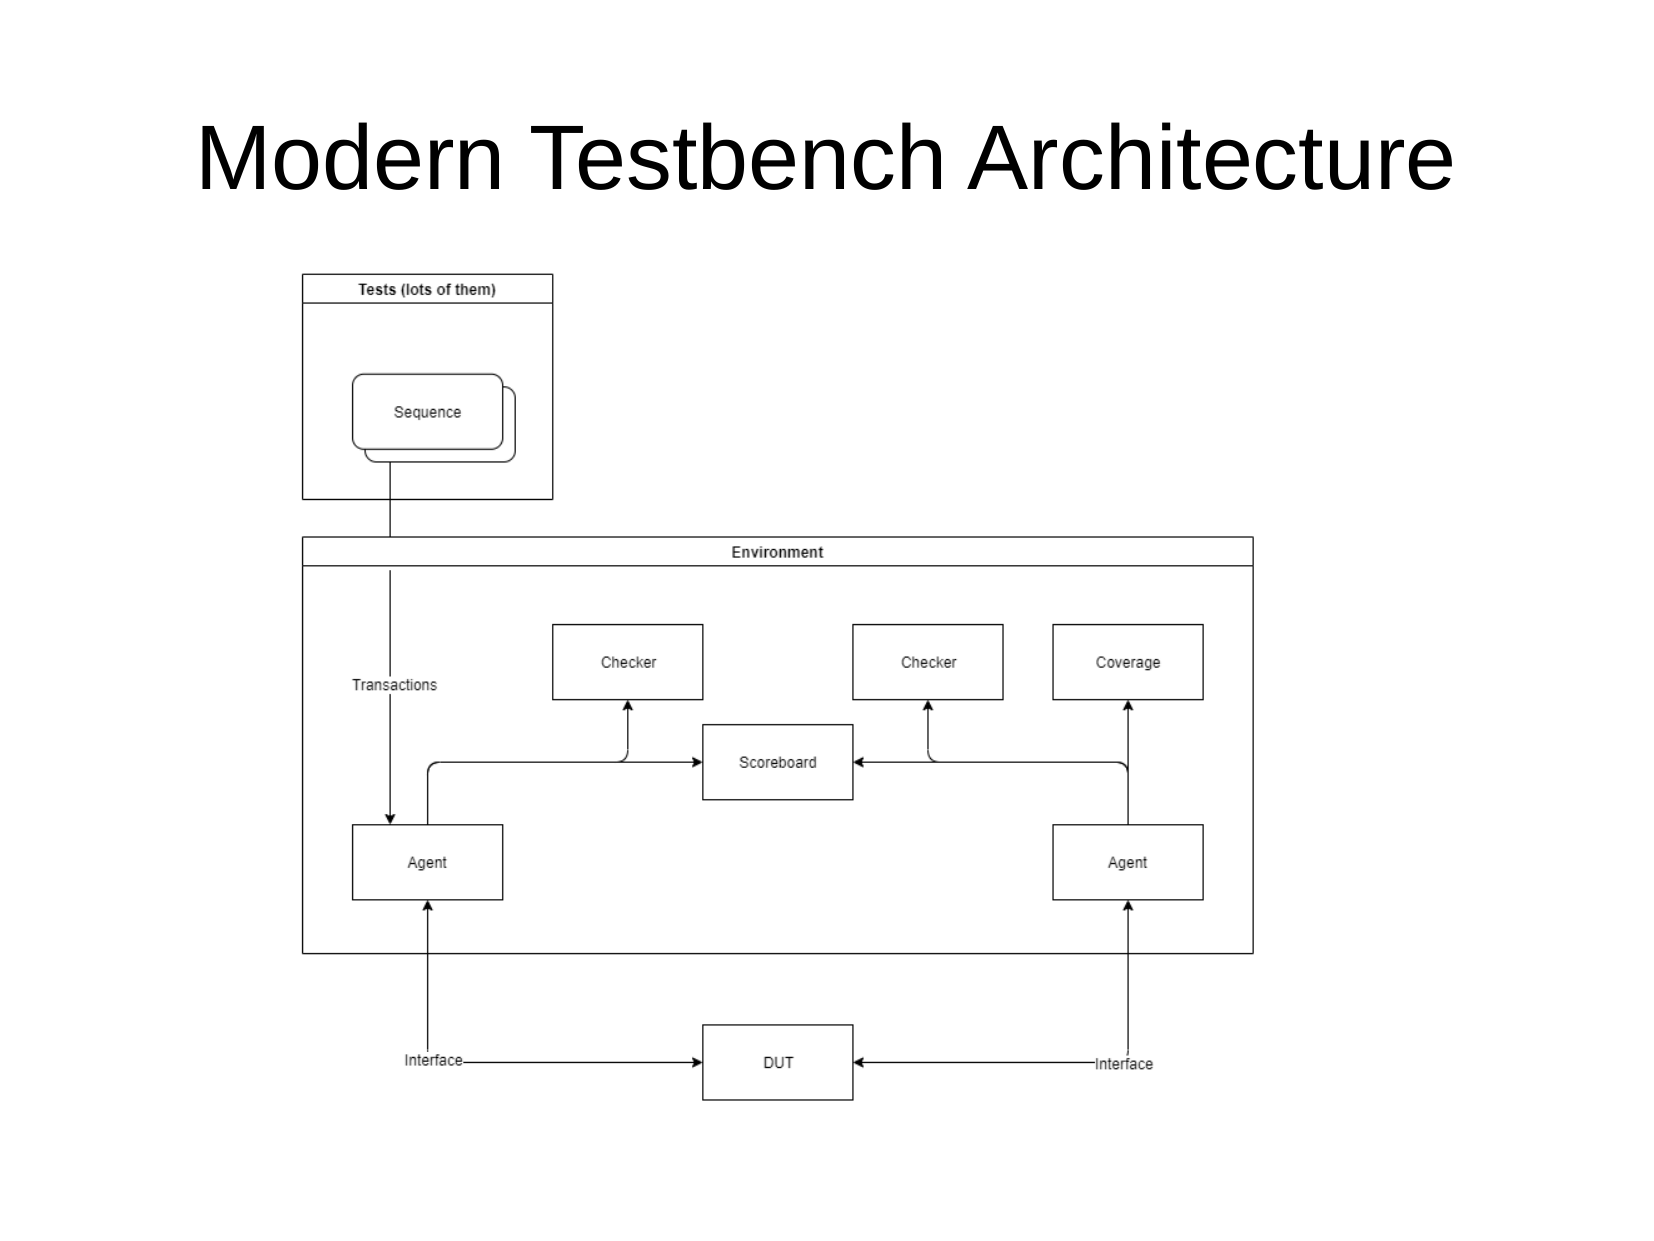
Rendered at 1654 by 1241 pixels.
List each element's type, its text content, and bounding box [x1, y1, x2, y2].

picture [176, 225, 1379, 1123]
text_box Modern Testbench Architecture [82, 49, 1571, 257]
